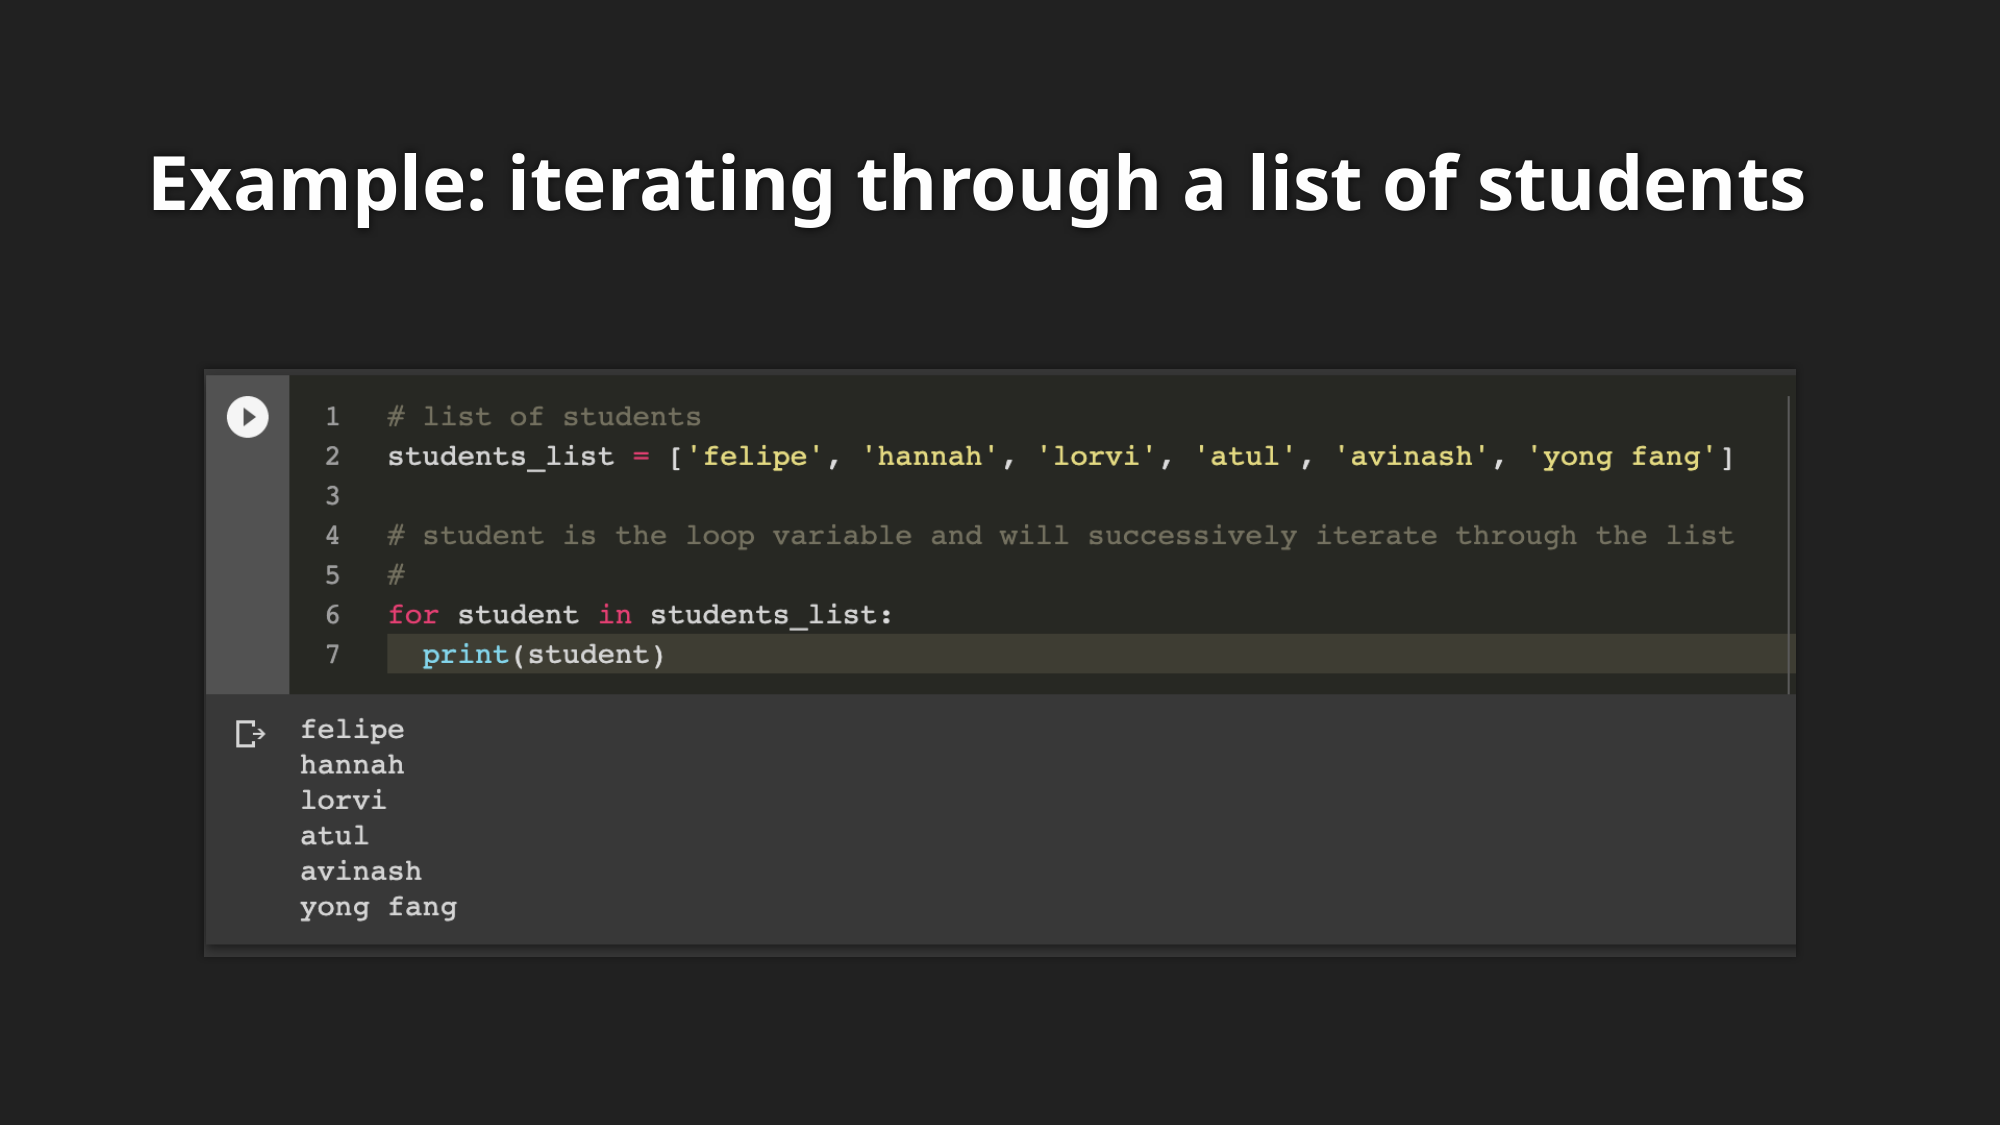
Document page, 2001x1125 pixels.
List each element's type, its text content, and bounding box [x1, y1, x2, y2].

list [203, 368, 1796, 957]
title Example: iterating through a list of students [132, 73, 1868, 233]
